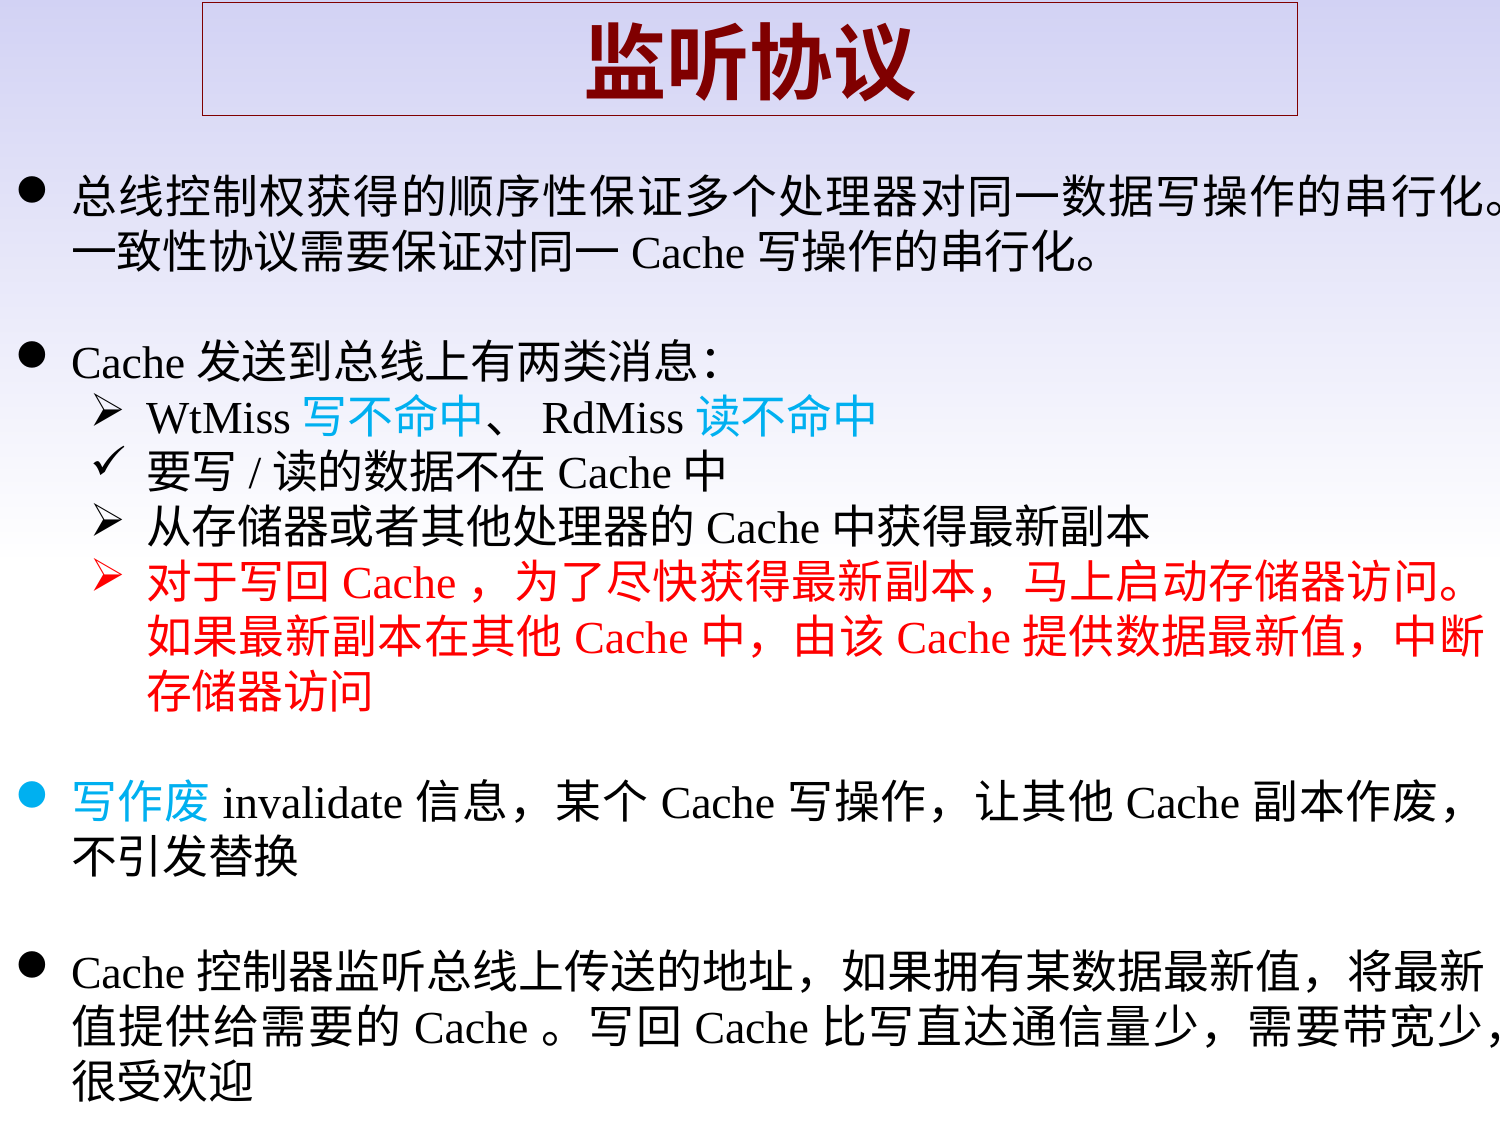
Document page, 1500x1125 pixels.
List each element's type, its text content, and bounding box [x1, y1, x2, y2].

text_box 监听协议 [202, 2, 1298, 116]
text_box 总线控制权获得的顺序性保证多个处理器对同一数据写操作的串行化。一致性协议需要保证对同一Cache写操作的串行化。 Cache发送到总线上有两类消息： WtMiss写不命中、RdMiss读不命中 要写/读的数据不在Cache中 从存储器或者其他处理器的Cache中获得最新副本 对于写回Cache，为了尽快获得最新副本，马上启动存储器访问。如果最新副本在其他Cache中，由该Cache提供数据最新值，中断存储器访问 写作废invalidate信息，某个Cache写操作，让其他Cache副本作废，不引发替换 Cache控制器监听总线上传送的地址，如果拥有某数据最新值，将最新值提供给需要的Cache。写回Cache比写直达通信量少，需要带宽少，很受欢迎 [0, 160, 1500, 1116]
